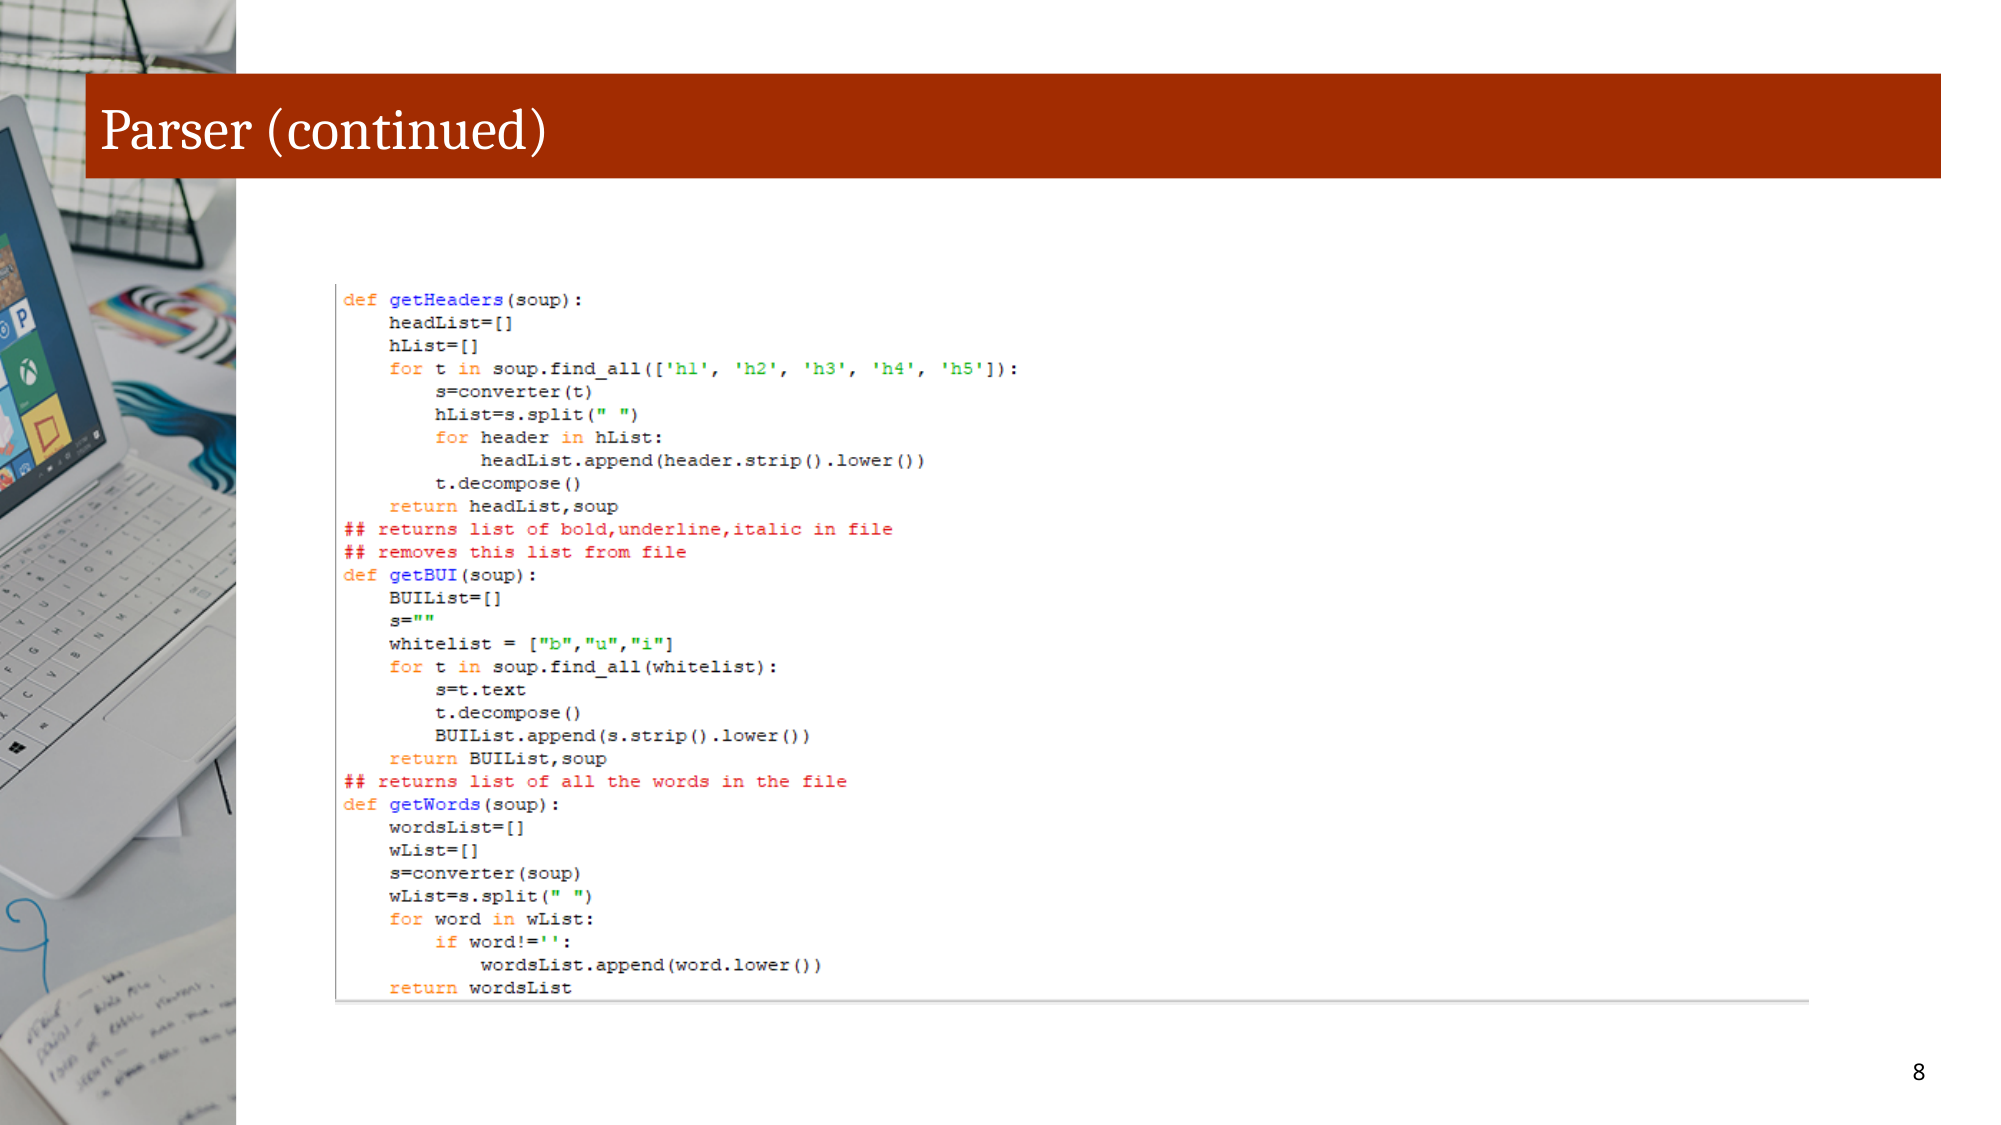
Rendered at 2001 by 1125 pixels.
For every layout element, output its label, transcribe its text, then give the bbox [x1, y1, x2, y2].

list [335, 284, 1809, 1005]
picture [0, 0, 237, 1125]
slide_number 8 [1403, 1042, 1941, 1103]
title Parser (continued) [85, 73, 1941, 179]
